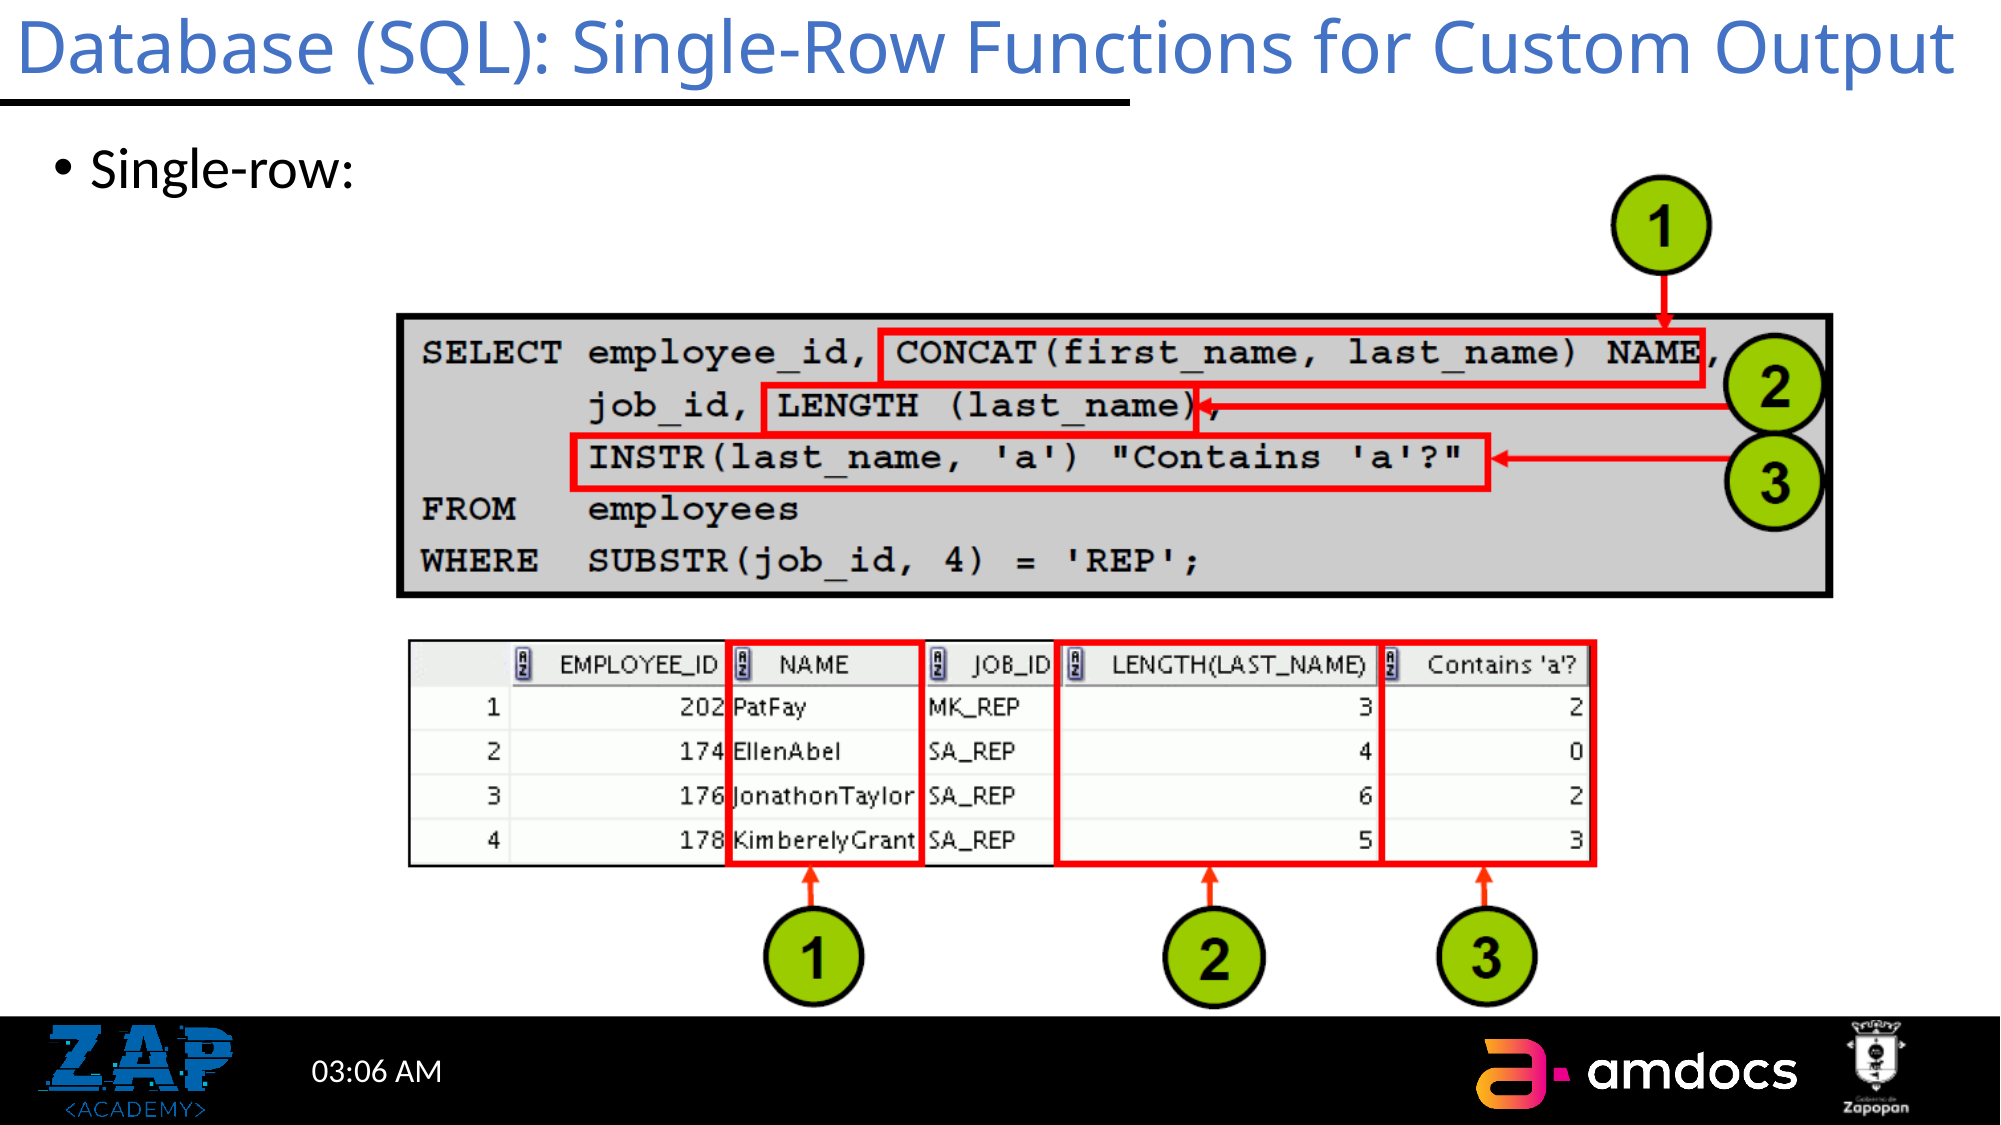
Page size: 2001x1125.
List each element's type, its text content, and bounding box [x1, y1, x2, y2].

picture [387, 158, 1844, 1016]
picture [38, 1025, 233, 1117]
picture [1476, 1039, 1797, 1109]
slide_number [296, 1039, 584, 1099]
title Database (SQL): Single-Row Functions for Custom Output [0, 0, 1986, 102]
picture [1824, 1020, 1936, 1121]
list Single-row: [38, 130, 1957, 1016]
